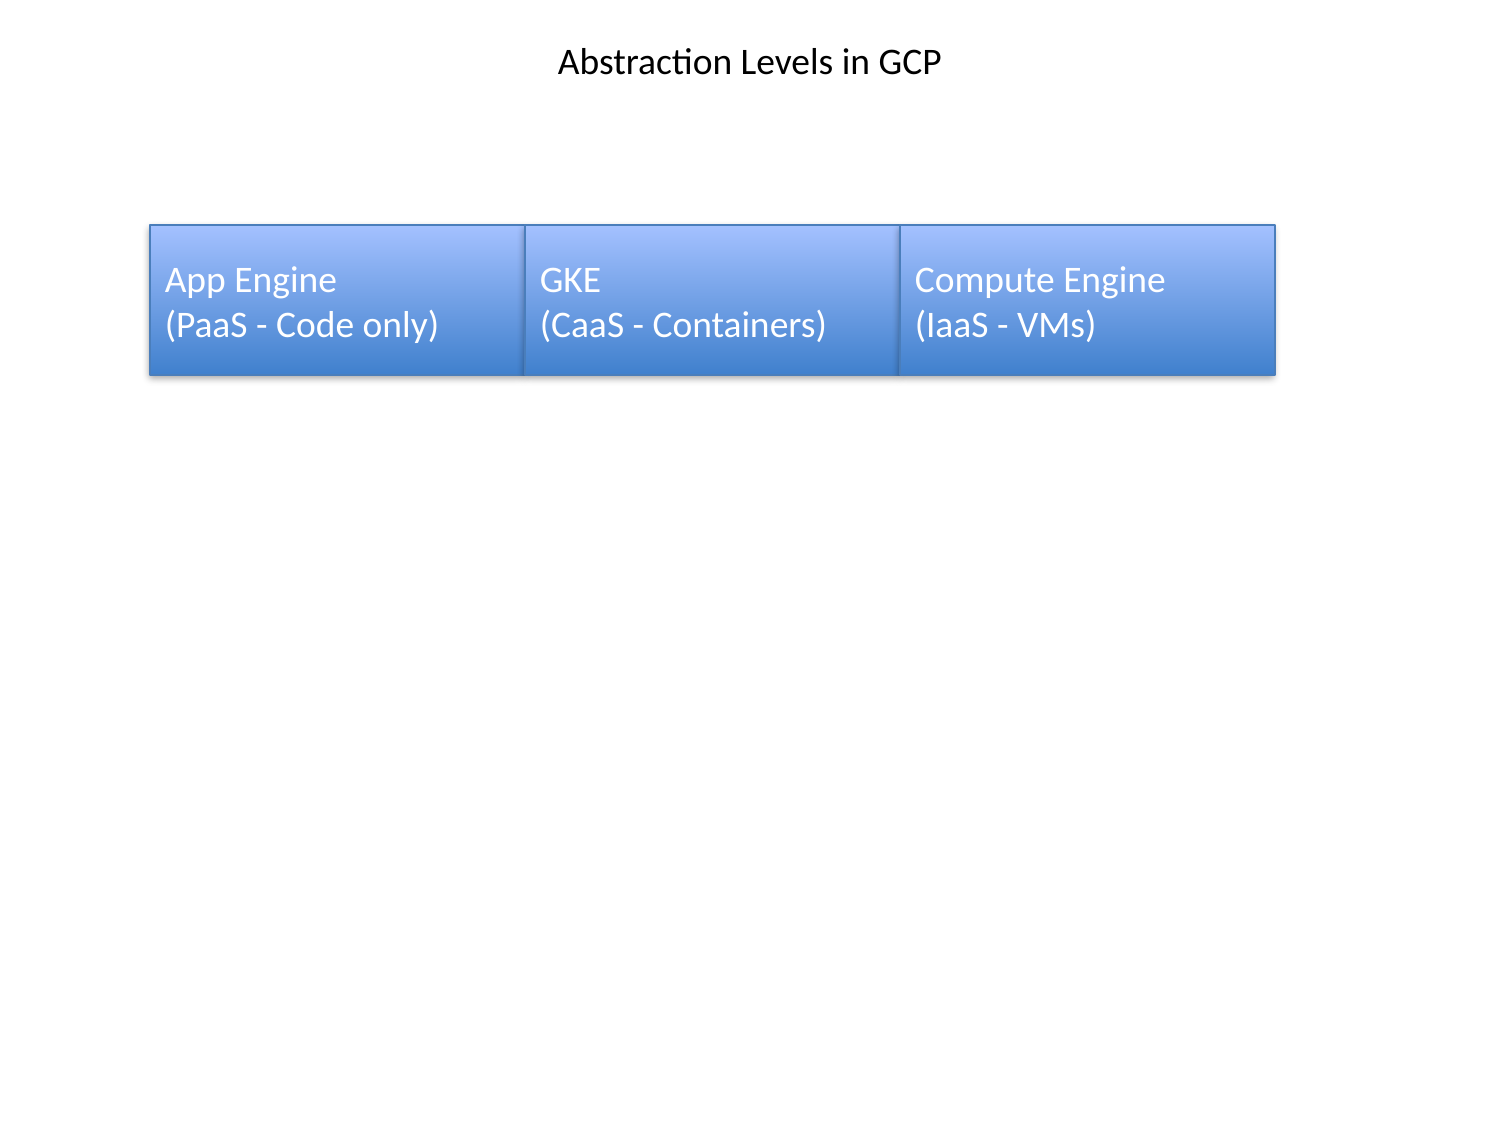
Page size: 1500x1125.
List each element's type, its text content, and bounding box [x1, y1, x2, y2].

text_box GKE (CaaS - Containers) [524, 224, 898, 376]
text_box Compute Engine (IaaS - VMs) [899, 224, 1276, 376]
text_box Abstraction Levels in GCP [543, 29, 957, 90]
text_box App Engine (PaaS - Code only) [149, 224, 523, 376]
